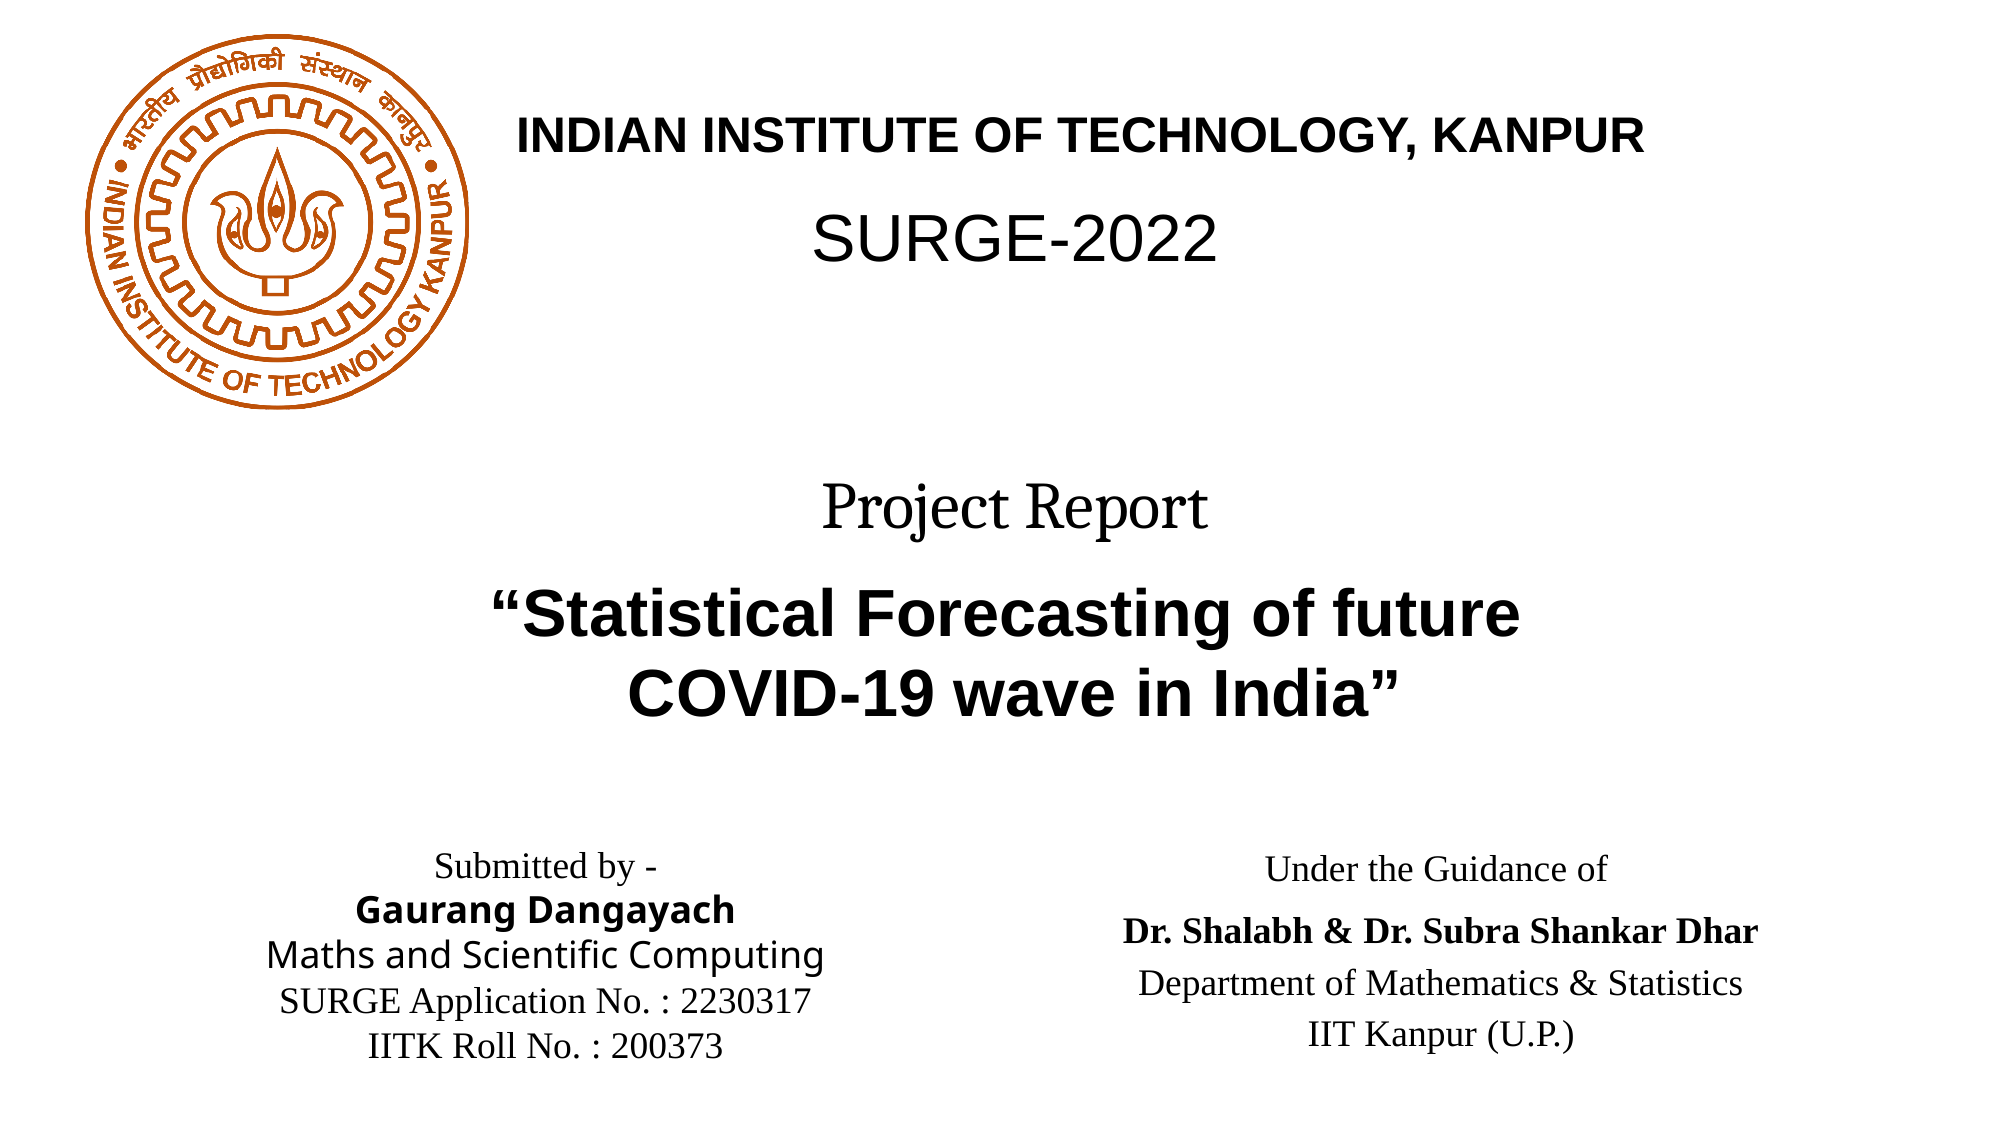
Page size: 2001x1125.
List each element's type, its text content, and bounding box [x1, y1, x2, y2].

picture [85, 34, 469, 410]
text_box SURGE-2022 Project Report “Statistical Forecasting of future COVID-19 wave in India” [468, 142, 1562, 737]
text_box Submitted by - Gaurang Dangayach Maths and Scientific Computing SURGE Application No. : 2230317 IITK Roll No. : 200373 [37, 833, 1038, 1119]
text_box INDIAN INSTITUTE OF TECHNOLOGY, KANPUR [500, 95, 1661, 240]
text_box Under the Guidance of Dr. Shalabh & Dr. Subra Shankar Dhar Department of Mathematics & Statistics IIT Kanpur (U.P.) [824, 836, 2000, 1062]
